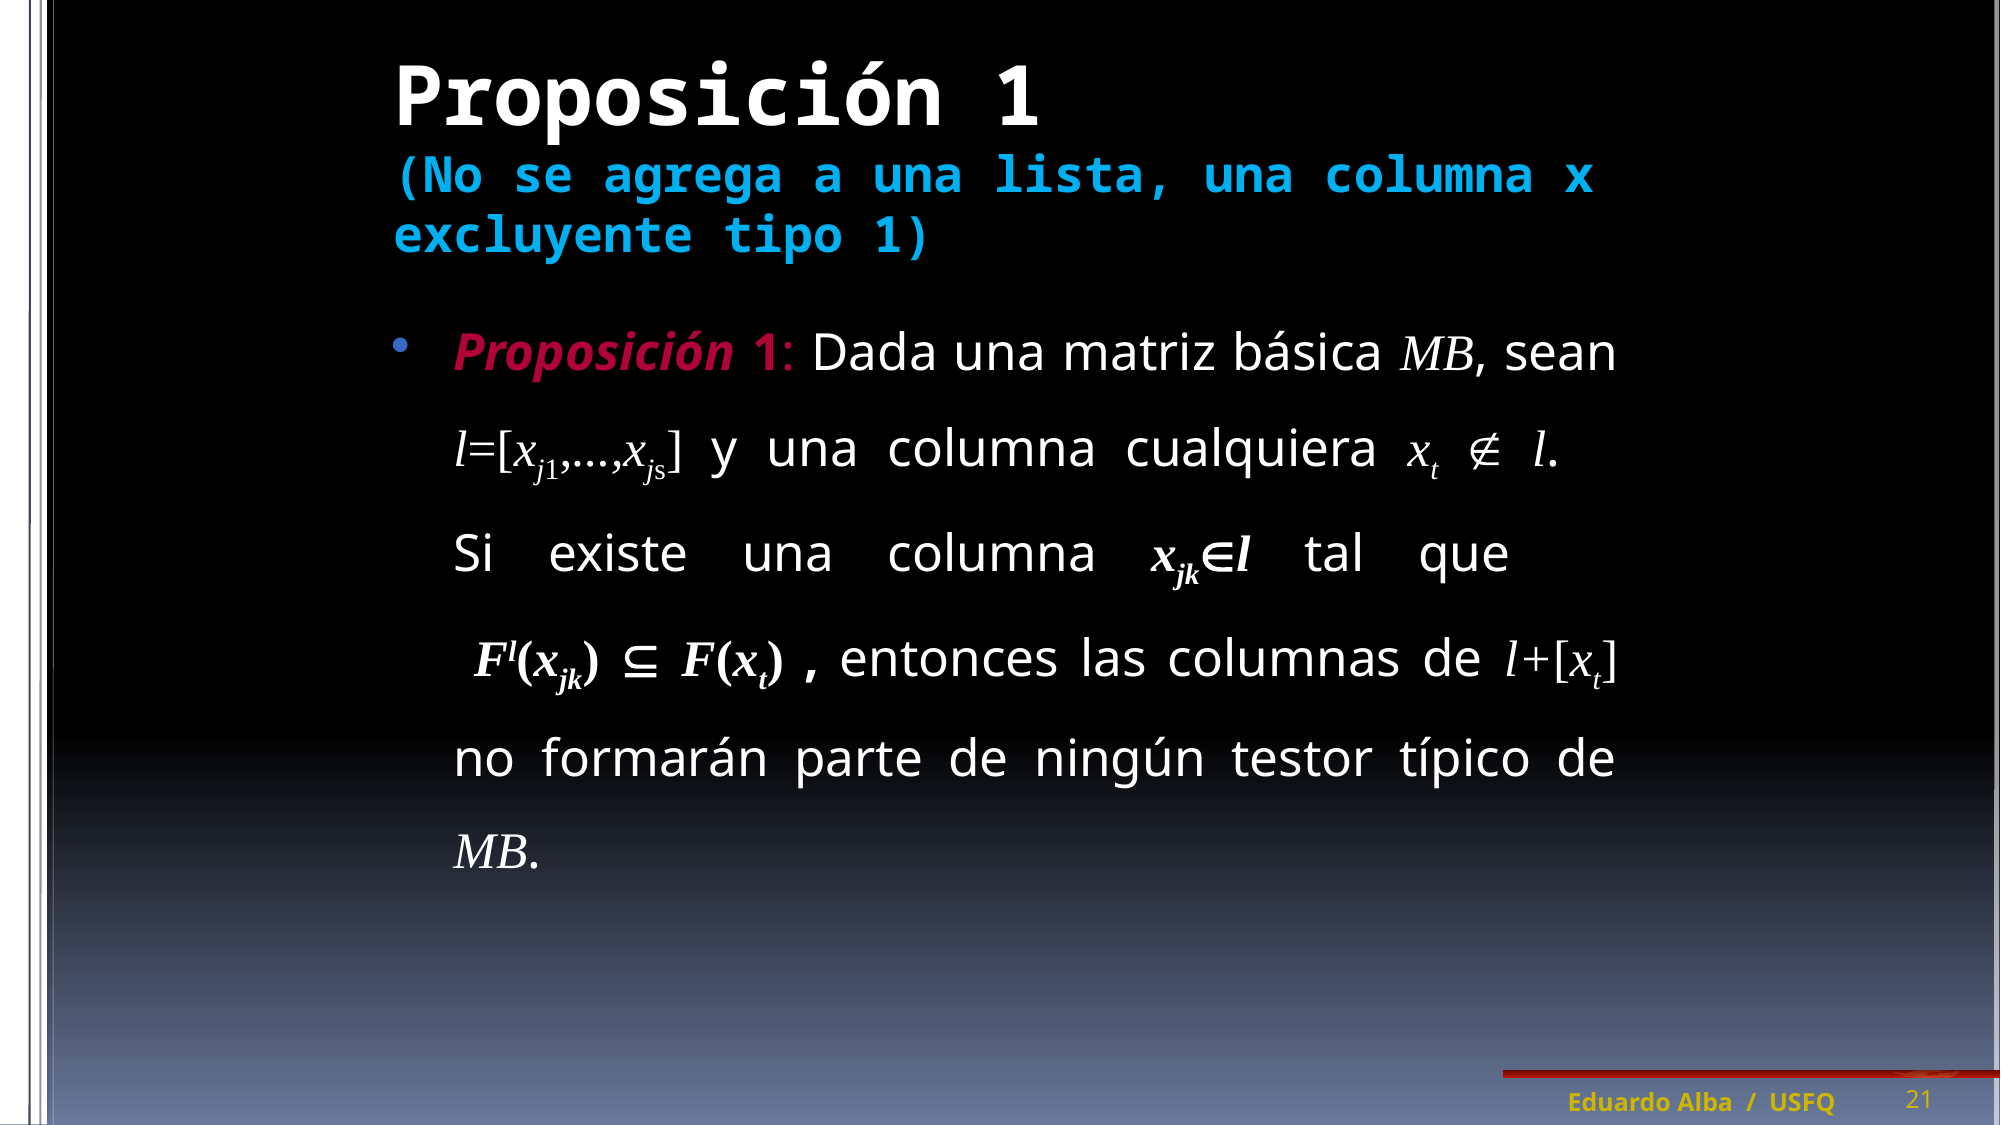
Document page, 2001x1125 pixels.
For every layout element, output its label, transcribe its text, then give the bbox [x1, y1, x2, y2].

title Proposición 1 (No se agrega a una lista, una columna x excluyente tipo 1) [378, 35, 1654, 282]
list Proposición 1: Dada una matriz básica MB, sean l=[xj1,...,xjs] y una columna cualquiera xt  l. Si existe una columna xjkl tal que Fl(xjk)  F(xt) , entonces las columnas de l+[xt] no formarán parte de ningún testor típico de MB. [378, 281, 1633, 950]
picture [1503, 1070, 2000, 1078]
